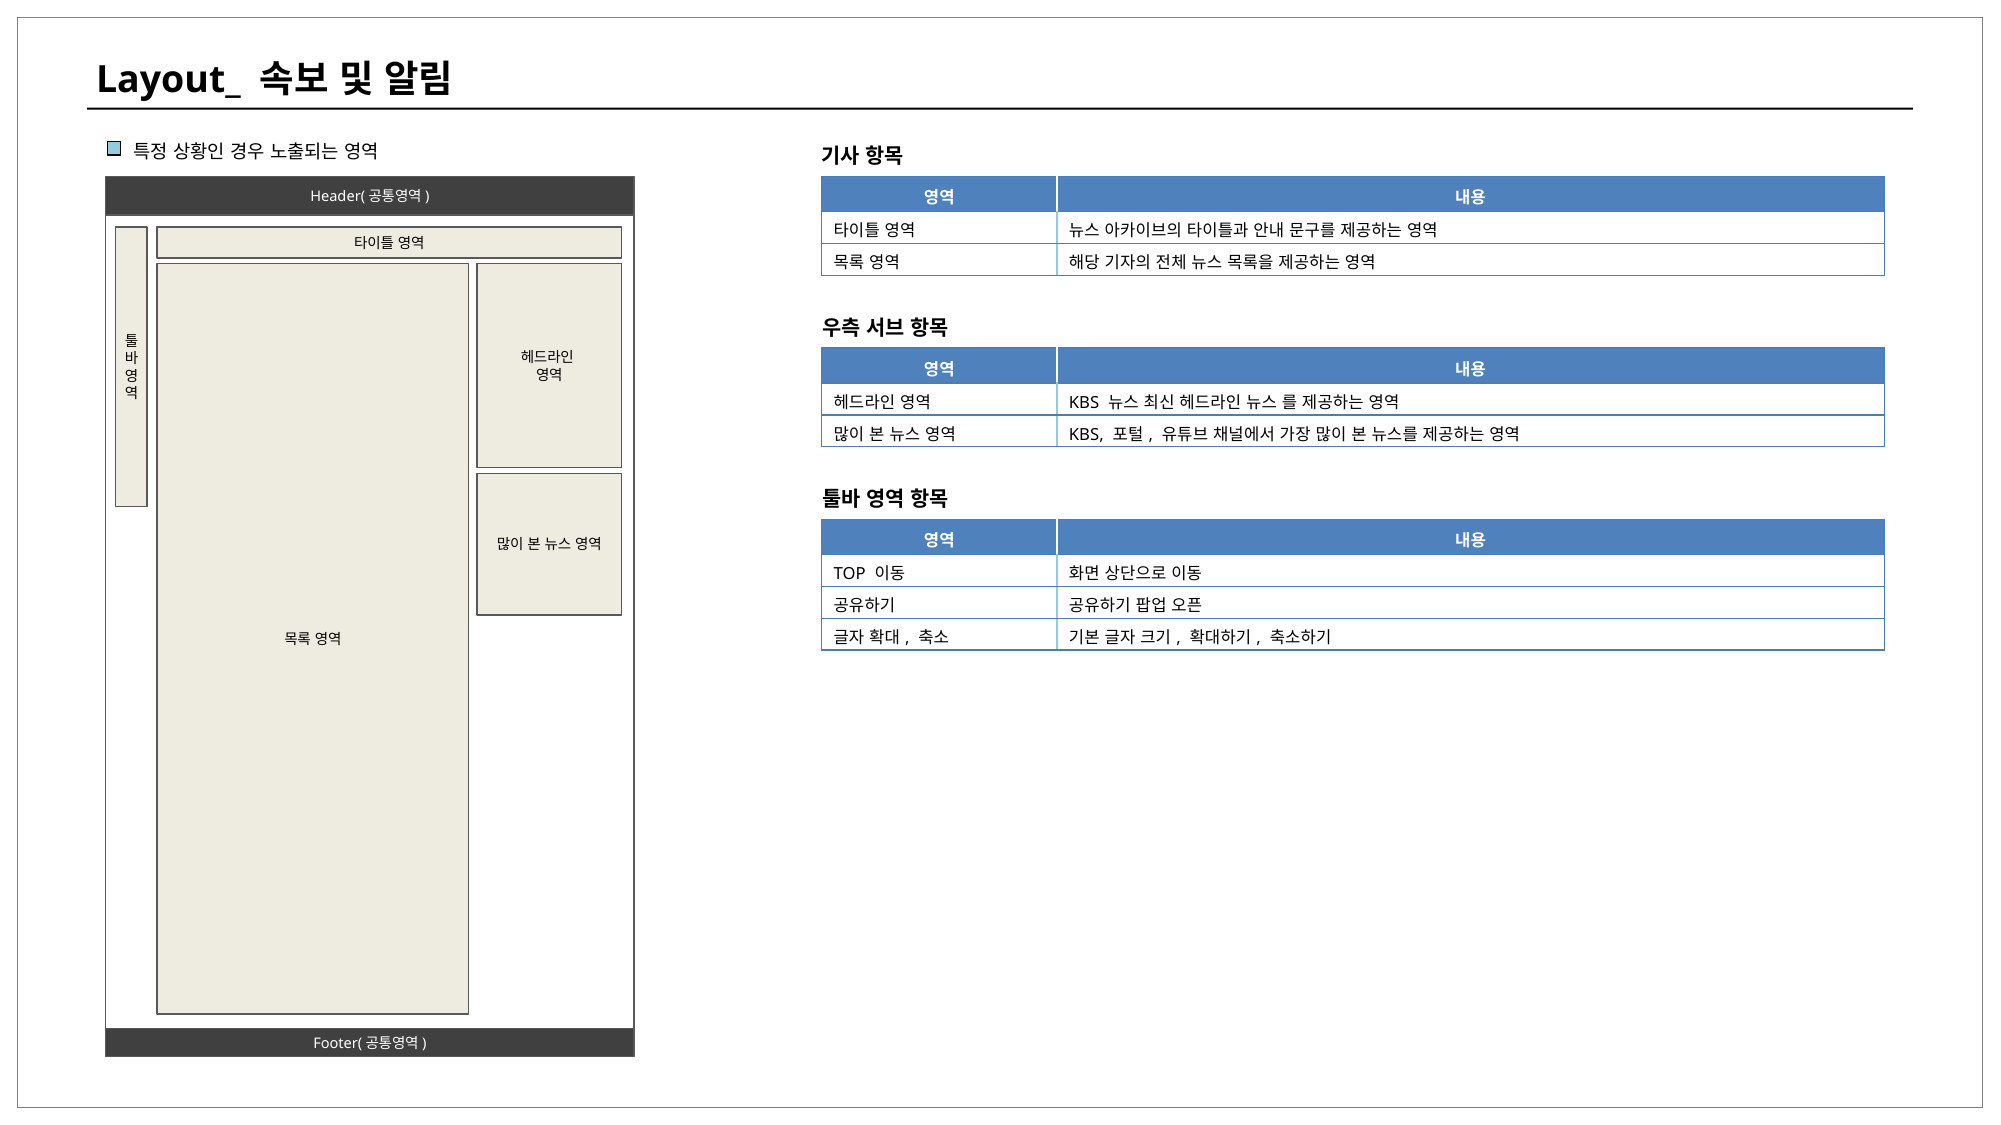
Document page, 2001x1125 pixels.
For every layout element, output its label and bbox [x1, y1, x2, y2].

text_box [807, 478, 964, 519]
table_header [1058, 177, 1884, 211]
table_header [822, 520, 1056, 554]
table_cell [822, 212, 1056, 243]
text_box [807, 307, 964, 347]
table_cell [1058, 555, 1884, 586]
table_cell [1058, 619, 1884, 649]
table_header [1058, 349, 1884, 382]
table_cell [822, 384, 1056, 414]
table_cell [1058, 587, 1884, 618]
table_cell [1058, 416, 1884, 446]
text_box [105, 176, 634, 1057]
table_header [822, 349, 1056, 382]
table_cell [822, 619, 1056, 649]
table_cell [1058, 212, 1884, 243]
text_box [806, 135, 919, 176]
table_cell [1058, 244, 1884, 275]
table_cell [822, 416, 1056, 446]
table_cell [822, 555, 1056, 586]
table_header [1058, 520, 1884, 554]
text_box [81, 47, 469, 108]
text_box [107, 121, 399, 170]
table_cell [1058, 384, 1884, 414]
table_cell [822, 244, 1056, 275]
table_header [822, 177, 1056, 211]
table_cell [822, 587, 1056, 618]
